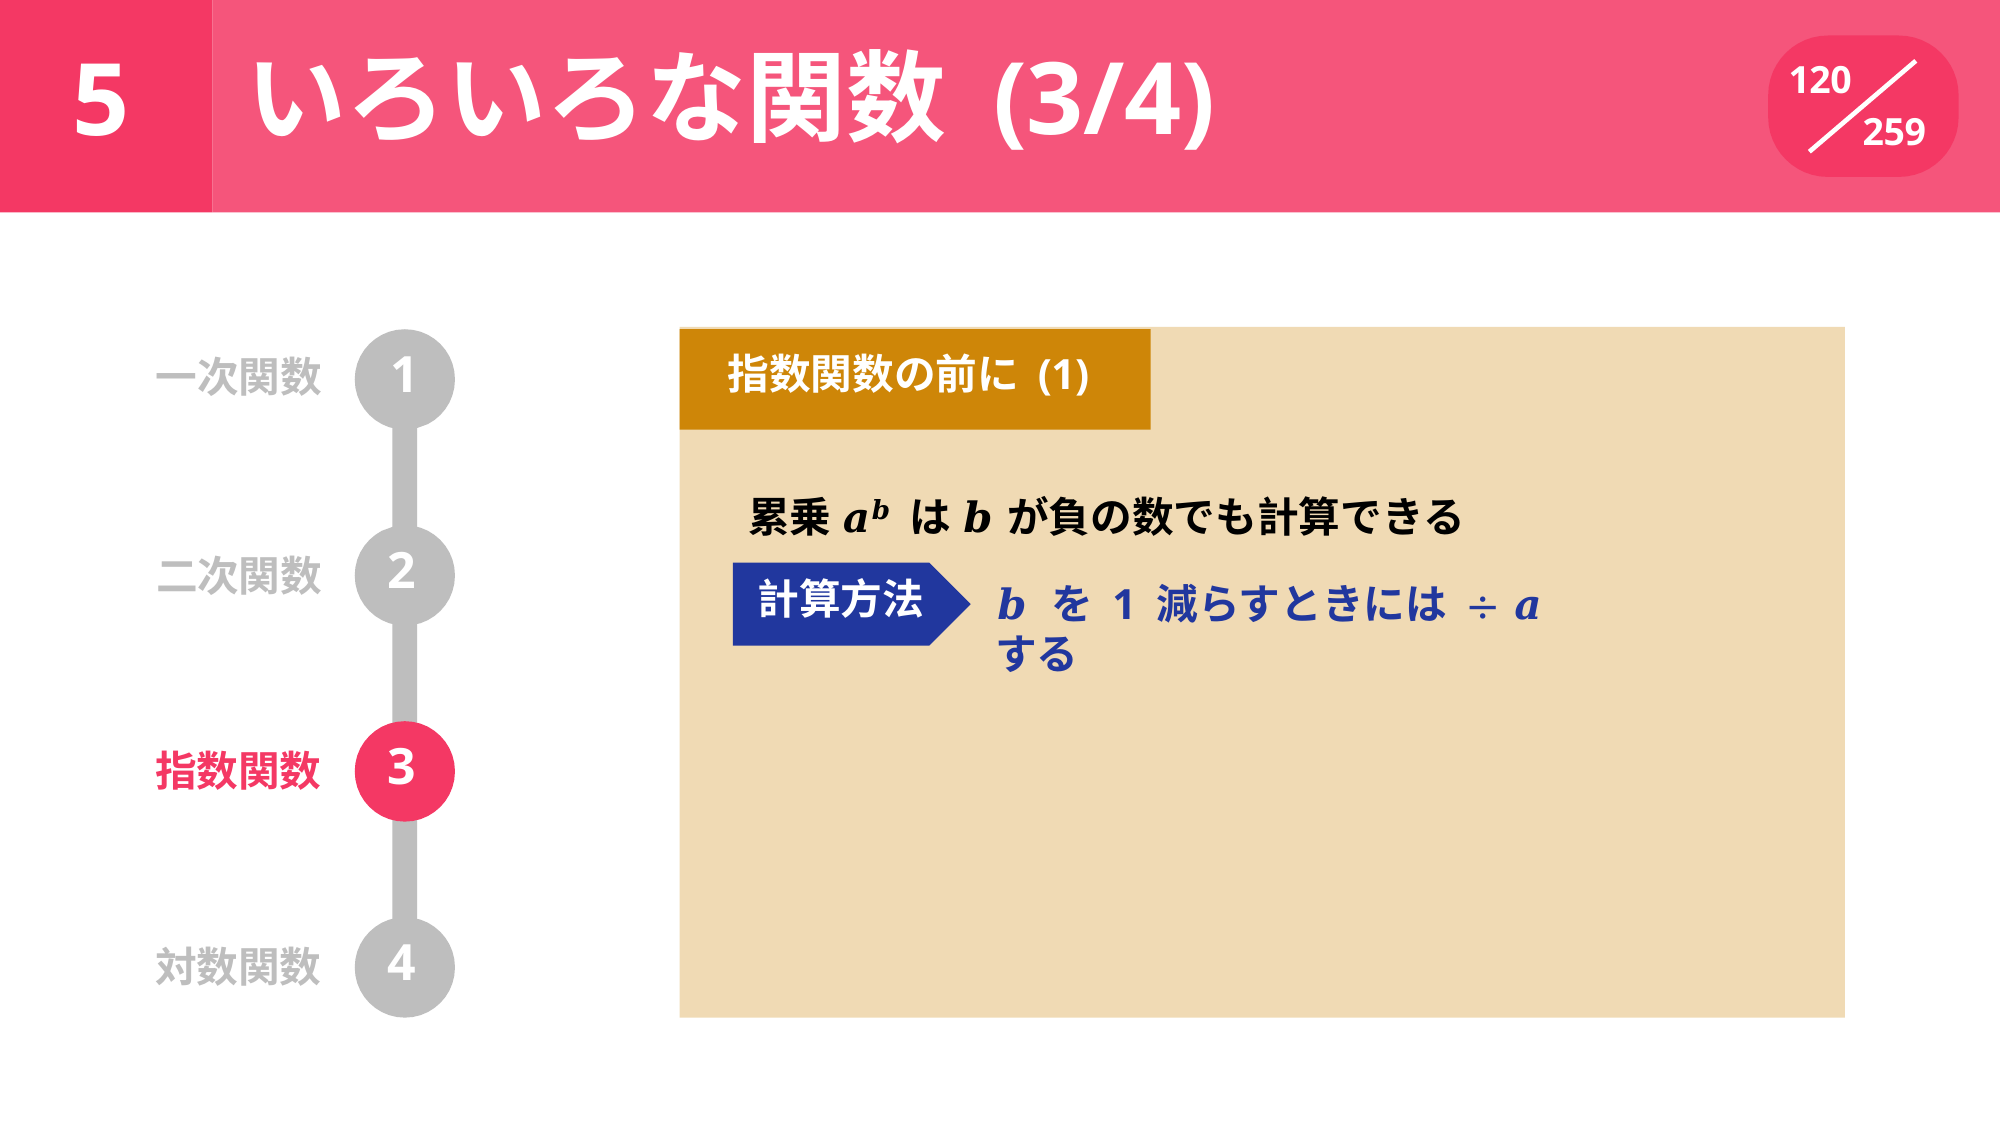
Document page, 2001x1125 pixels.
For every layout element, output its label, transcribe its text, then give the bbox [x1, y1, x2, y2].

text_box 二次関数 [153, 547, 326, 600]
text_box [354, 329, 455, 722]
text_box [0, 0, 212, 213]
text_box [212, 0, 2000, 213]
text_box 一次関数 1 [153, 340, 424, 403]
text_box 2 [385, 535, 424, 598]
text_box [392, 820, 418, 918]
text_box [354, 917, 455, 1018]
text_box 4 [385, 928, 424, 991]
text_box 対数関数 [153, 939, 325, 992]
text_box 指数関数 [153, 742, 325, 795]
title 5 [54, 33, 159, 224]
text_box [679, 326, 1846, 1018]
text_box 3 [385, 732, 424, 795]
text_box [354, 721, 455, 822]
